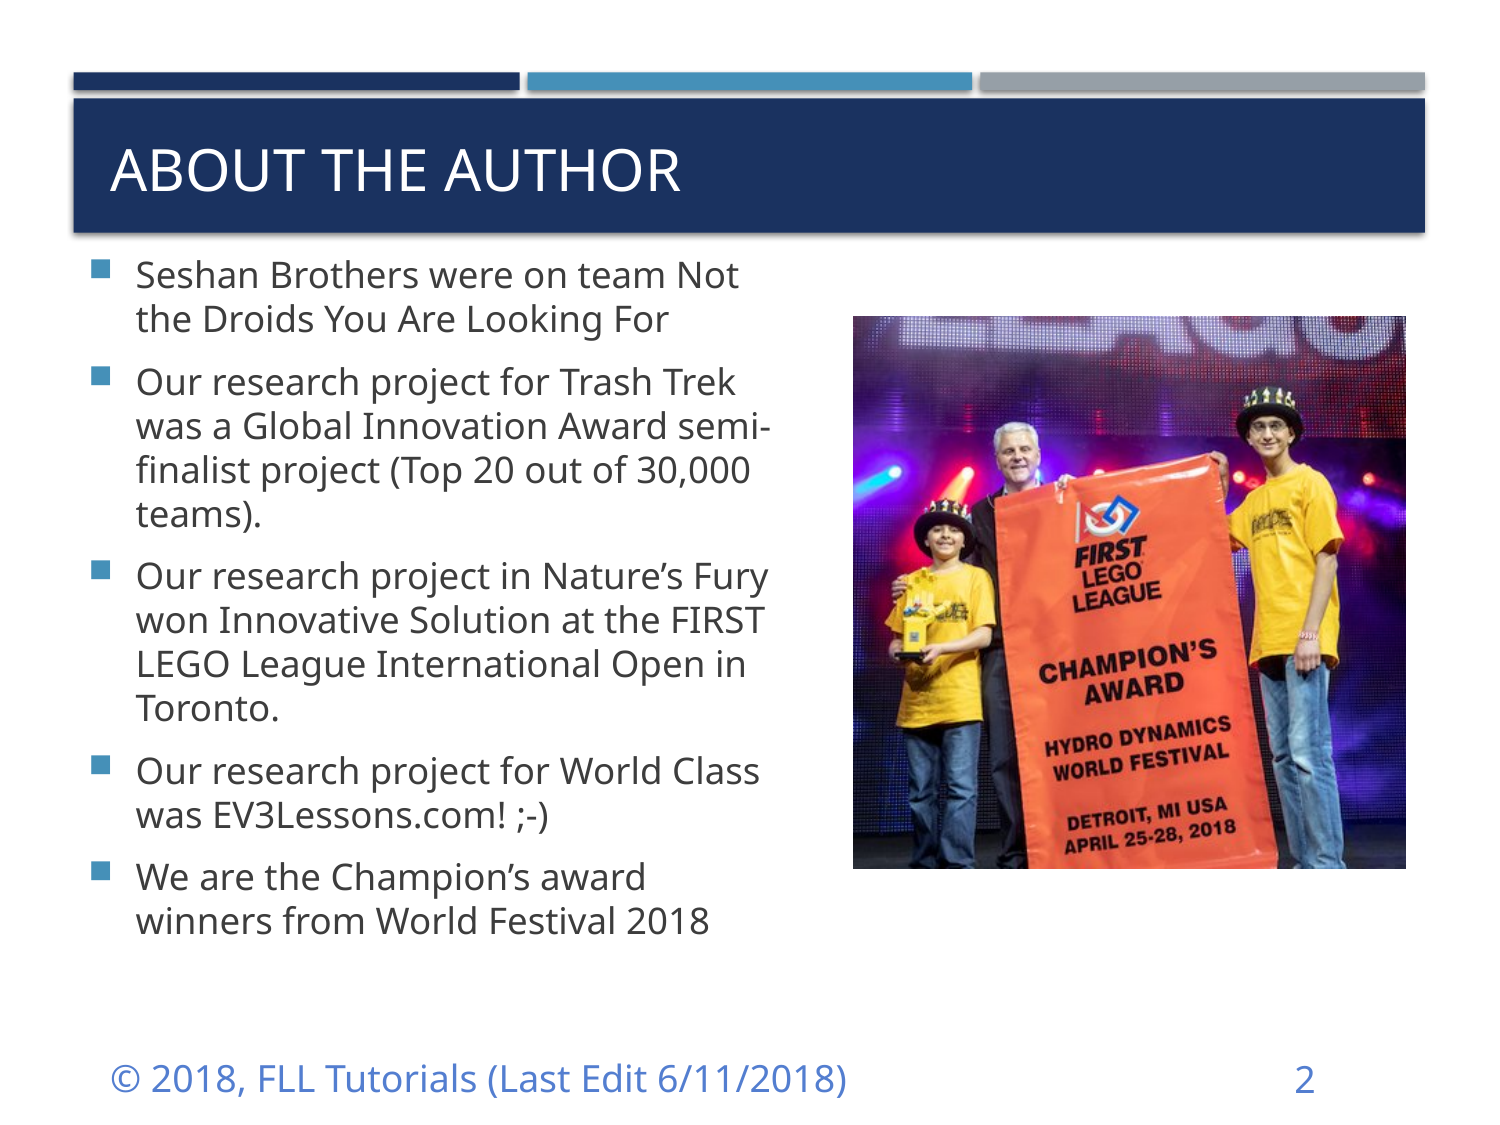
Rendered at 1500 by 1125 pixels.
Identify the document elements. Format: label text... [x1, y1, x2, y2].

slide_number 2 [1279, 1048, 1406, 1109]
title About The AUTHOR [95, 112, 1406, 211]
list Seshan Brothers were on team Not the Droids You Are Looking For Our research project for Trash Trek was a Global Innovation Award semi-finalist project (Top 20 out of 30,000 teams). Our research project in Nature’s Fury won Innovative Solution at the FIRST LEGO League International Open in Toronto. Our research project for World Class was EV3Lessons.com! ;-) We are the Champion’s award winners from World Festival 2018 [22, 244, 793, 959]
picture [852, 315, 1407, 870]
footer © 2018, FLL Tutorials (Last Edit 6/11/2018) [95, 1047, 895, 1108]
